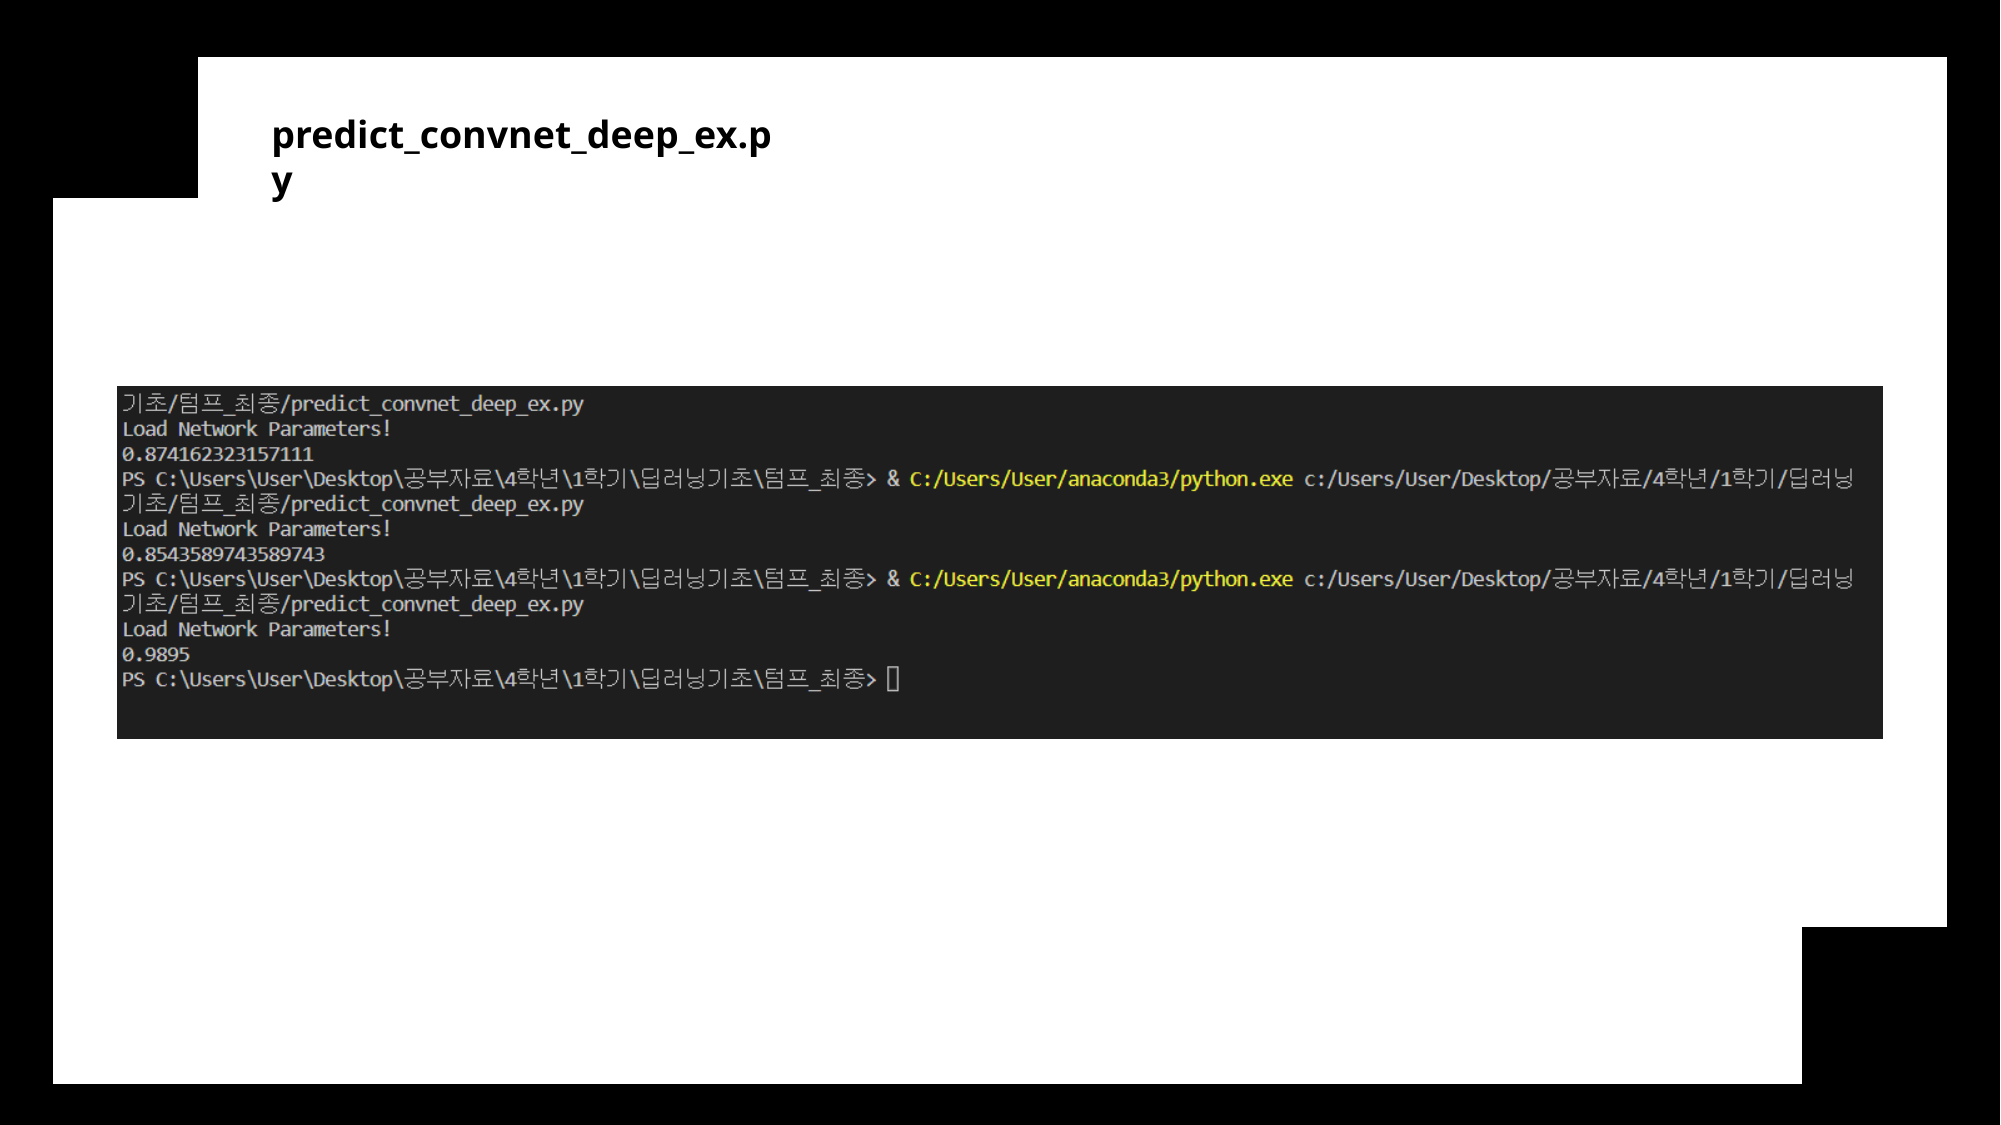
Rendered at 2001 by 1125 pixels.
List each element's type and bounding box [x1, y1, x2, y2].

text_box [0, 0, 2000, 1125]
picture [117, 386, 1883, 739]
